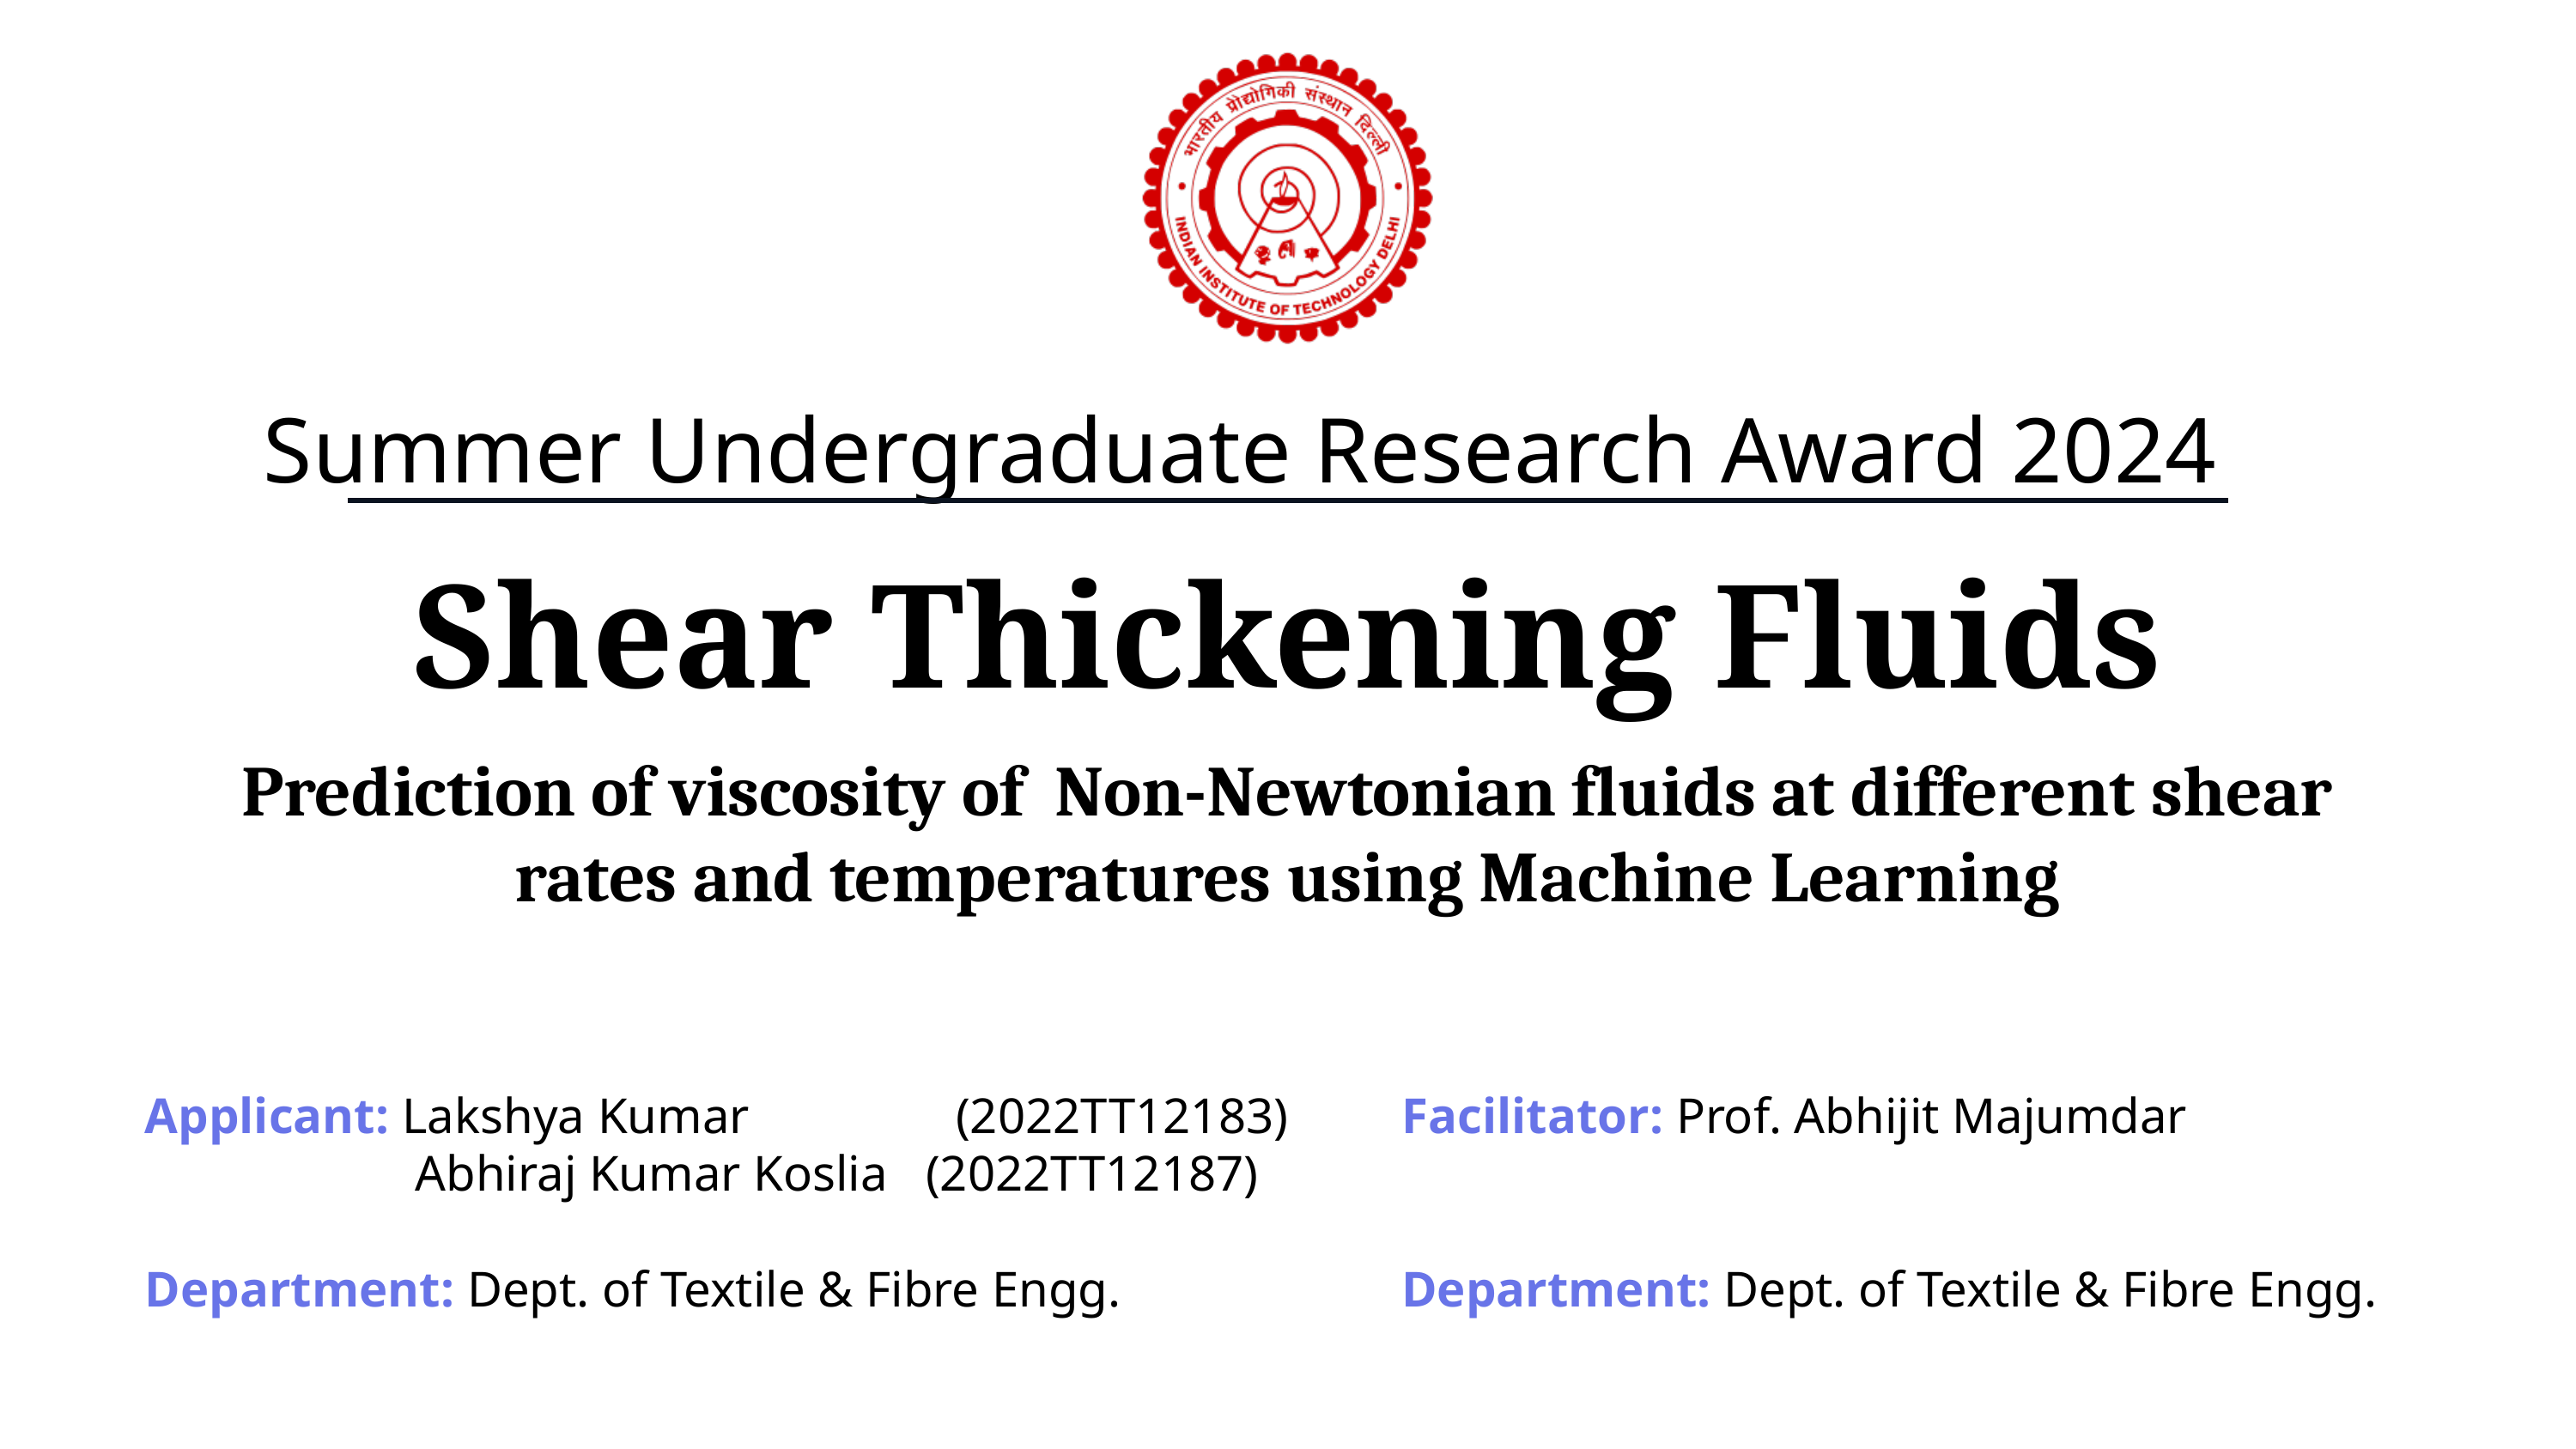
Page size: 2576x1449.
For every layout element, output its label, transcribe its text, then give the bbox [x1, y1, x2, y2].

text_box Applicant: Lakshya Kumar (2022TT12183) Abhiraj Kumar Koslia (2022TT12187) Department: Dept. of Textile & Fibre Engg. [132, 1071, 1462, 1449]
picture [1139, 51, 1437, 347]
text_box Prediction of viscosity of Non-Newtonian fluids at different shear rates and temperatures using Machine Learning [228, 731, 2348, 930]
text_box Facilitator: Prof. Abhijit Majumdar Department: Dept. of Textile & Fibre Engg. [1388, 1071, 2576, 1330]
text_box Summer Undergraduate Research Award 2024 [263, 373, 2452, 500]
text_box Shear Thickening Fluids [392, 532, 2184, 731]
